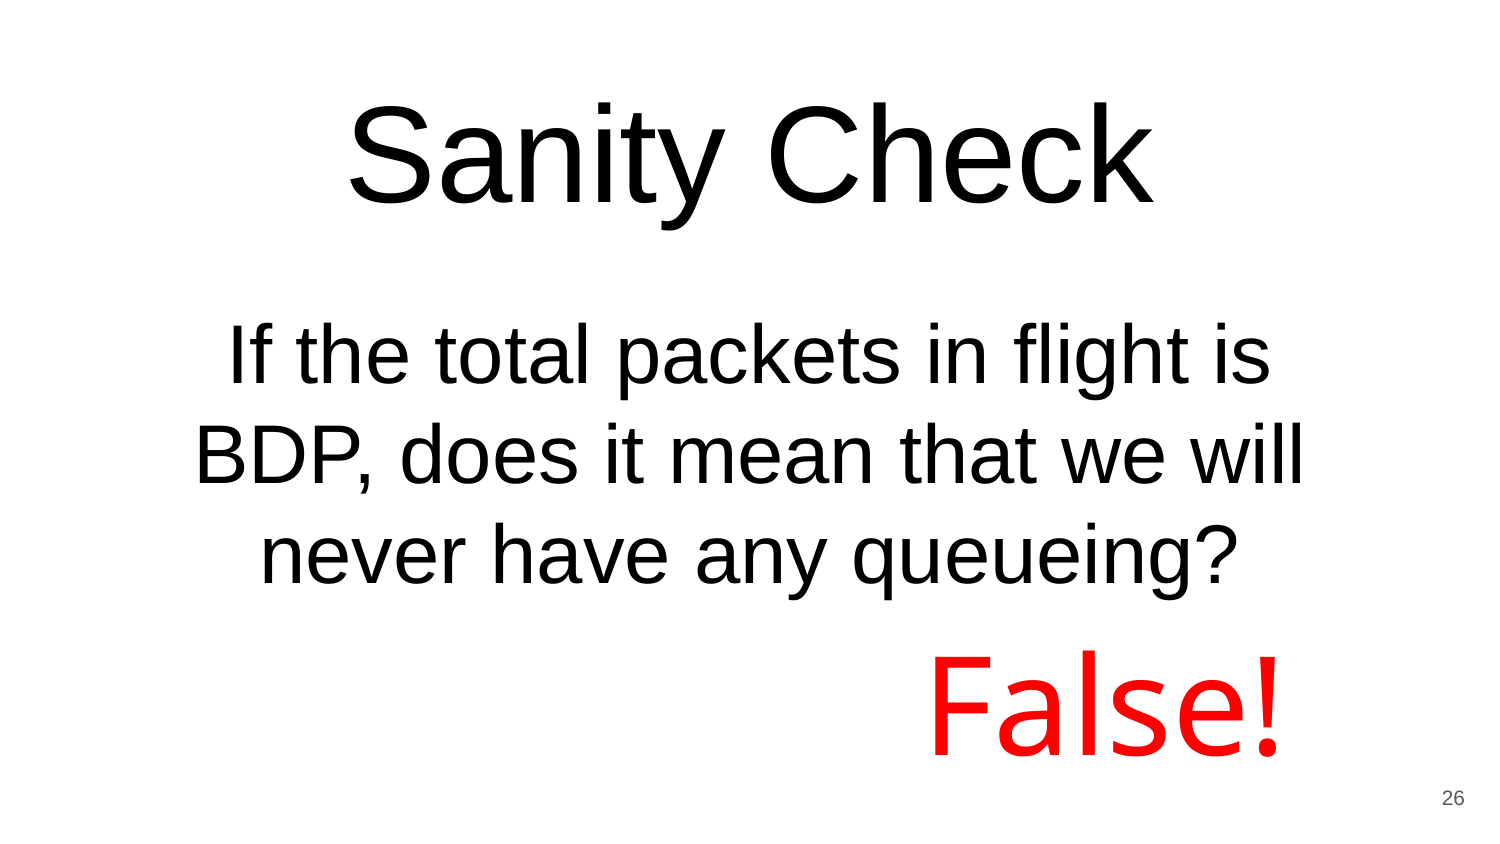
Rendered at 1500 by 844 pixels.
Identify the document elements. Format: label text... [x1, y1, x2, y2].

text_box False! [858, 610, 1352, 791]
slide_number 26 [1389, 764, 1480, 830]
text_box If the total packets in flight is BDP, does it mean that we will never have any queueing? [148, 292, 1352, 608]
title Sanity Check [34, 50, 1466, 293]
